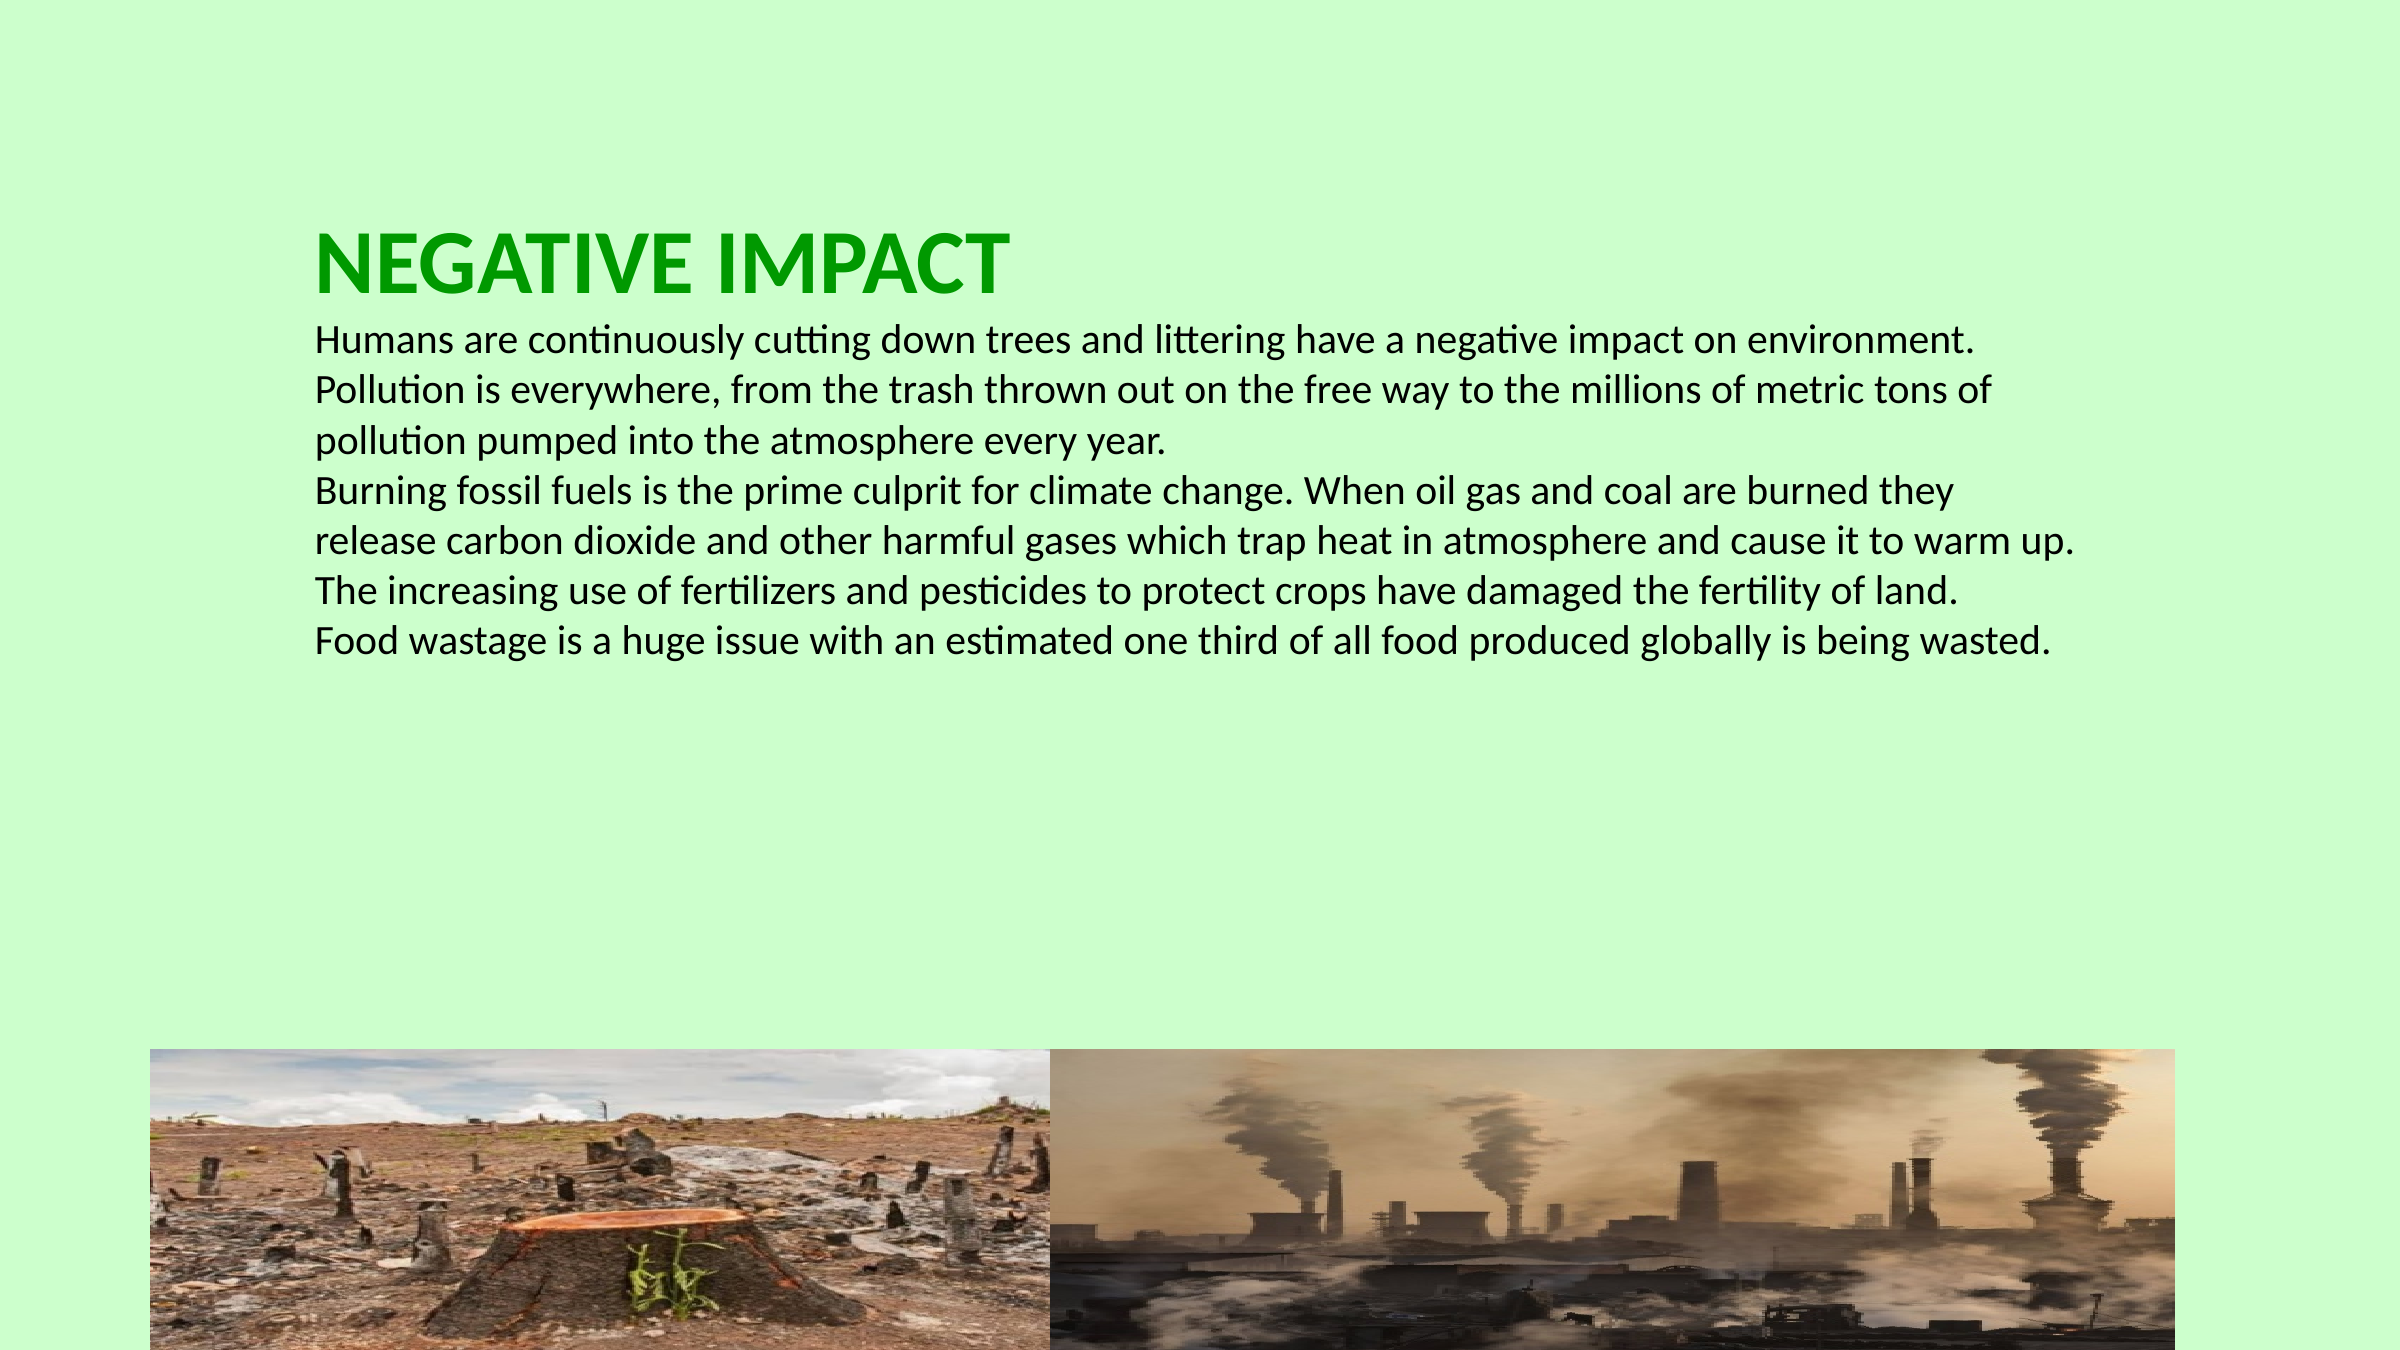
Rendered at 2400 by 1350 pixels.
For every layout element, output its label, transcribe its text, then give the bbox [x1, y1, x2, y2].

picture [149, 1049, 2176, 1350]
text_box NEGATIVE IMPACT Humans are continuously cutting down trees and littering have a negative impact on environment. Pollution is everywhere, from the trash thrown out on the free way to the millions of metric tons of pollution pumped into the atmosphere every year. Burning fossil fuels is the prime culprit for climate change. When oil gas and coal are burned they release carbon dioxide and other harmful gases which trap heat in atmosphere and cause it to warm up. The increasing use of fertilizers and pesticides to protect crops have damaged the fertility of land. Food wastage is a huge issue with an estimated one third of all food produced globally is being wasted. [299, 150, 2100, 670]
